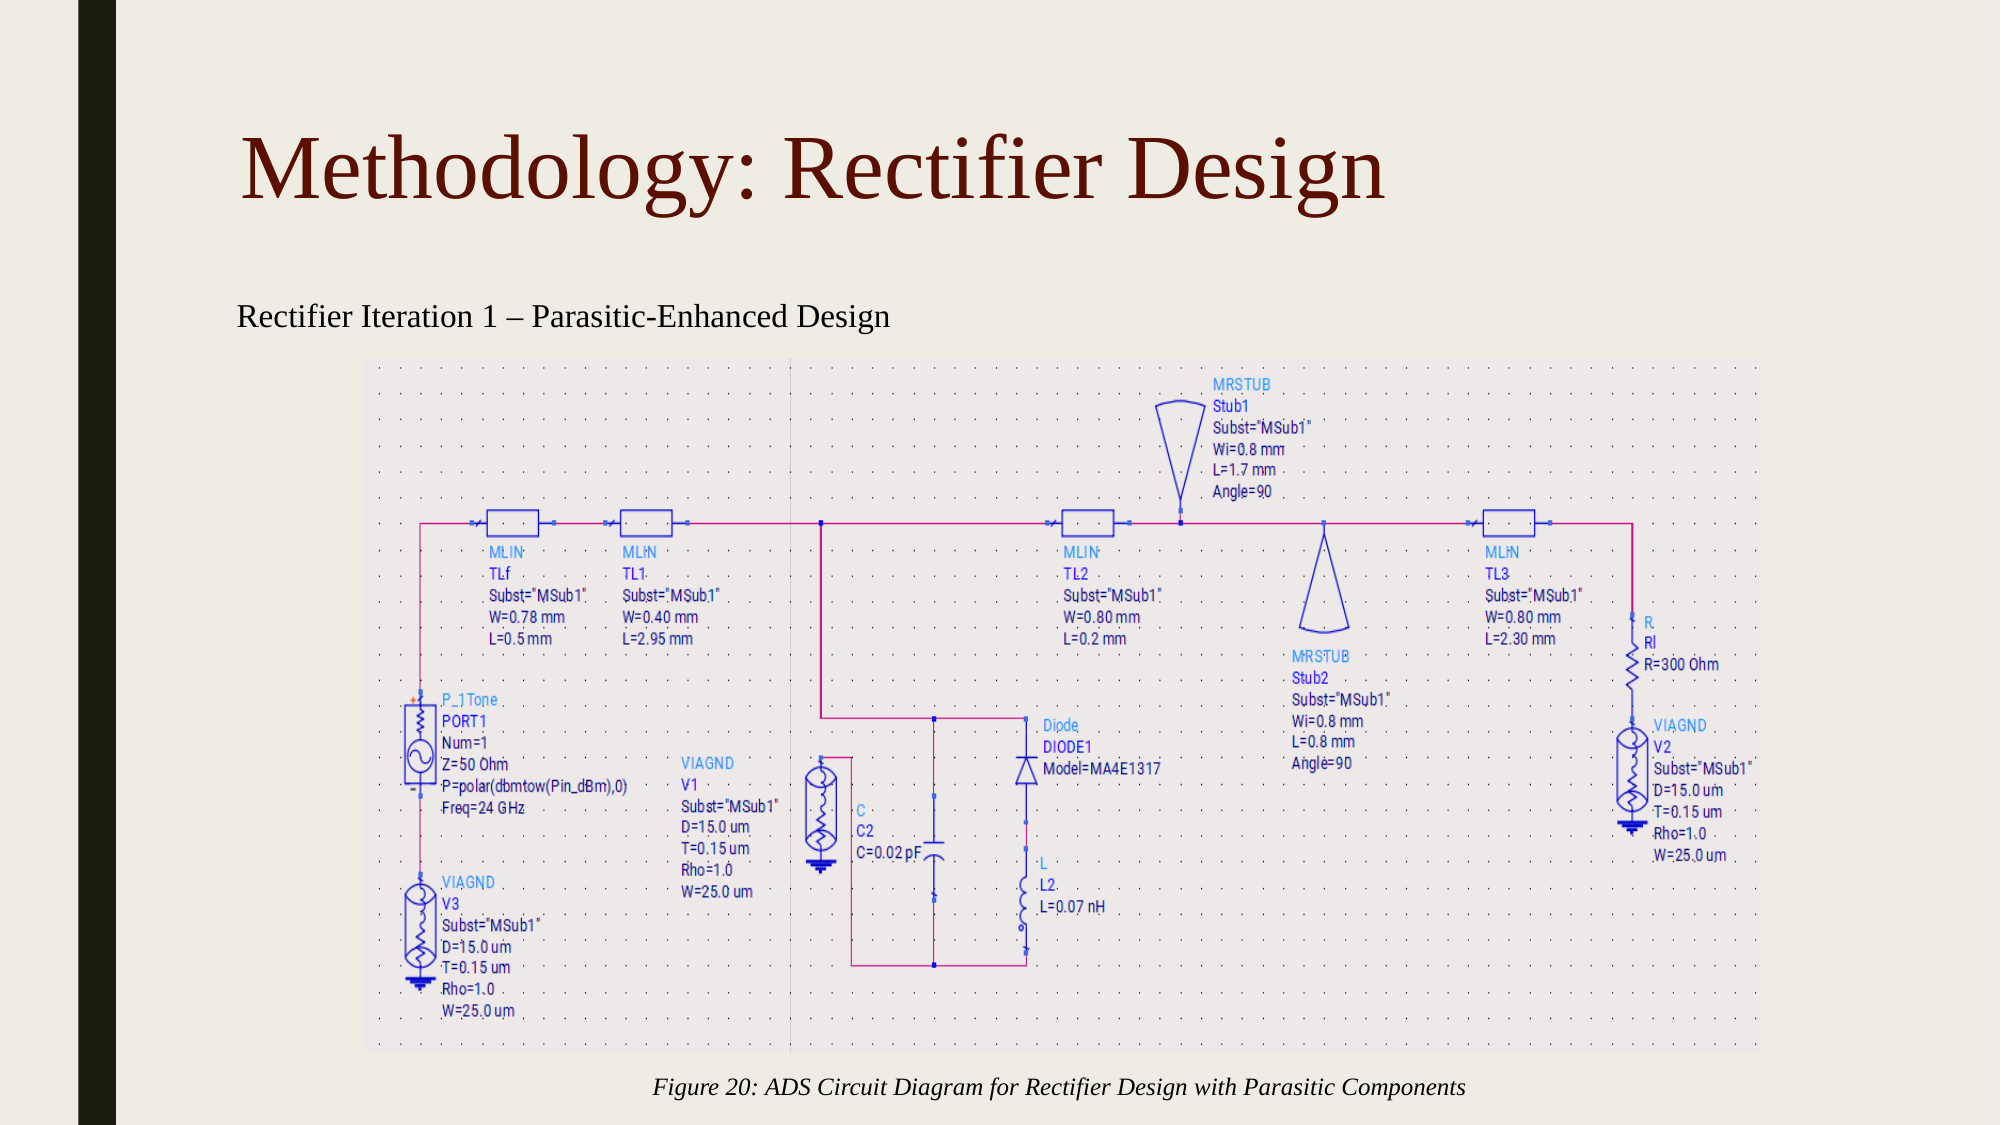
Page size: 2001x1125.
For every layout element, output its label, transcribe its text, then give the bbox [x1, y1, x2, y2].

title Methodology: Rectifier Design [225, 112, 1800, 357]
text_box Figure 20: ADS Circuit Diagram for Rectifier Design with Parasitic Components [276, 1061, 1844, 1109]
picture [357, 347, 1763, 1054]
text_box Rectifier Iteration 1 – Parasitic‑Enhanced Design [229, 283, 1796, 342]
